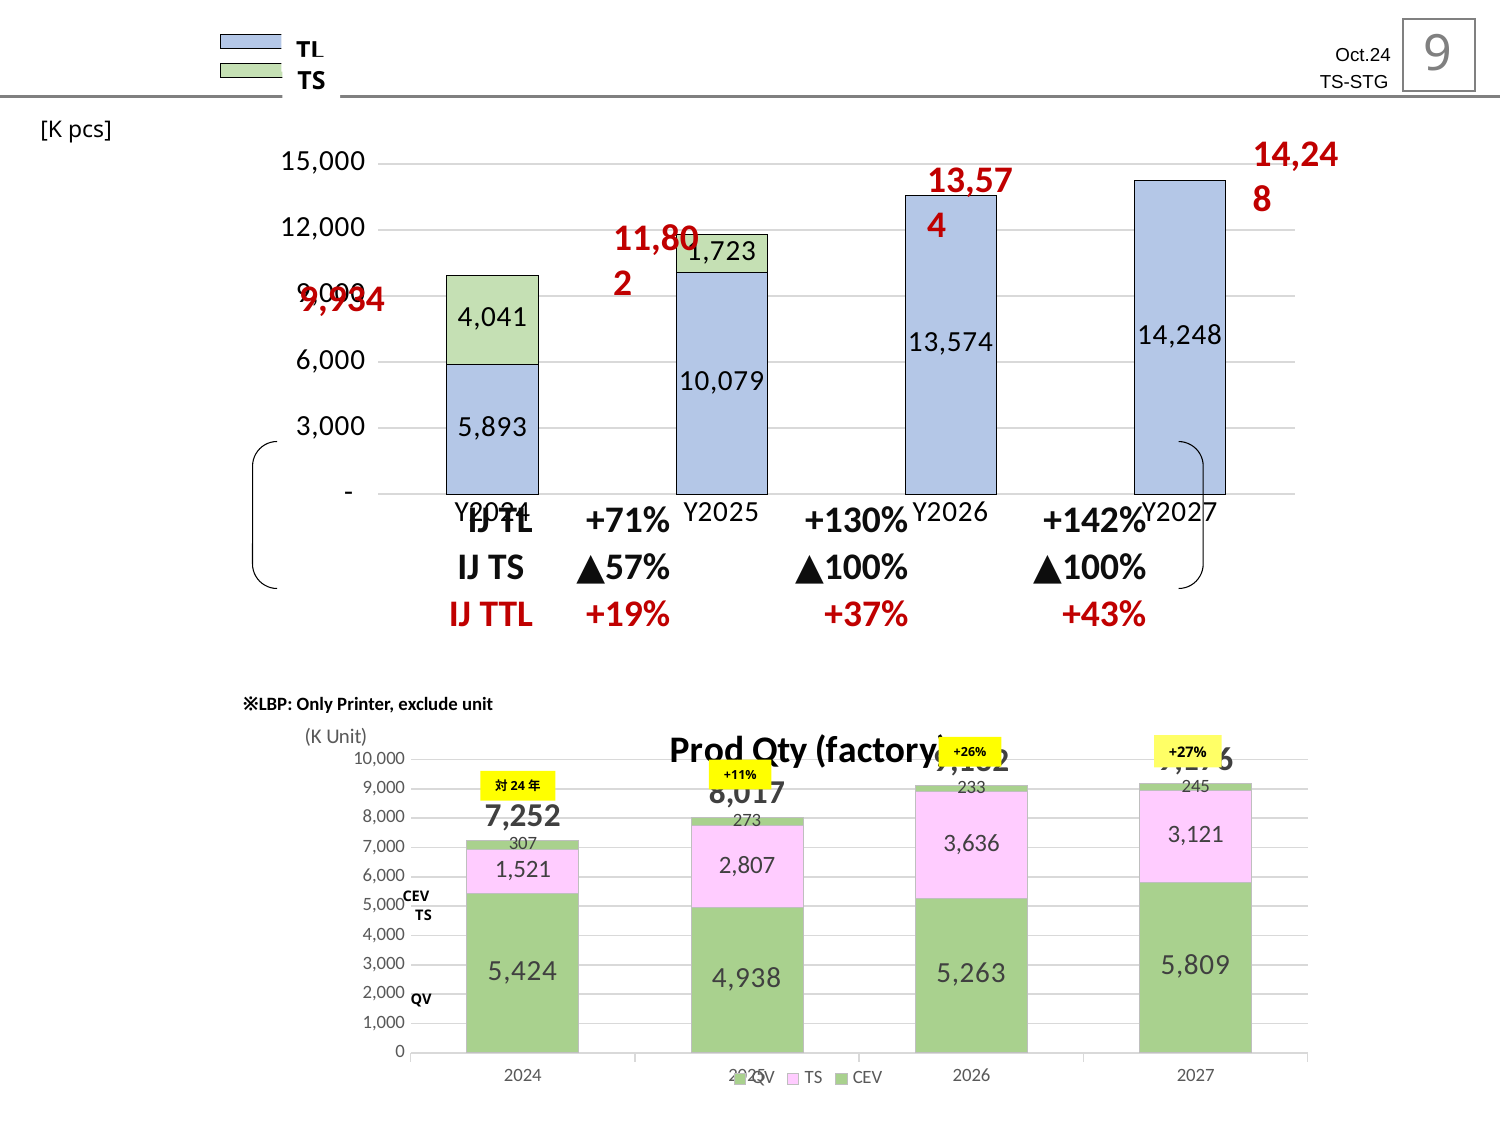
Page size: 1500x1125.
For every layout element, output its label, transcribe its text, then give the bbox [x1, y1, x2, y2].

chart [252, 140, 1316, 538]
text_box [228, 683, 1341, 1095]
text_box [K pcs] [25, 106, 151, 149]
table_cell +43% [910, 589, 1148, 636]
text_box 14,248 [1237, 121, 1356, 227]
table_cell IJ TTL [370, 589, 534, 636]
table_cell +19% [534, 589, 672, 636]
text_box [220, 26, 335, 87]
text_box [251, 538, 1204, 590]
table_cell +37% [672, 589, 910, 636]
